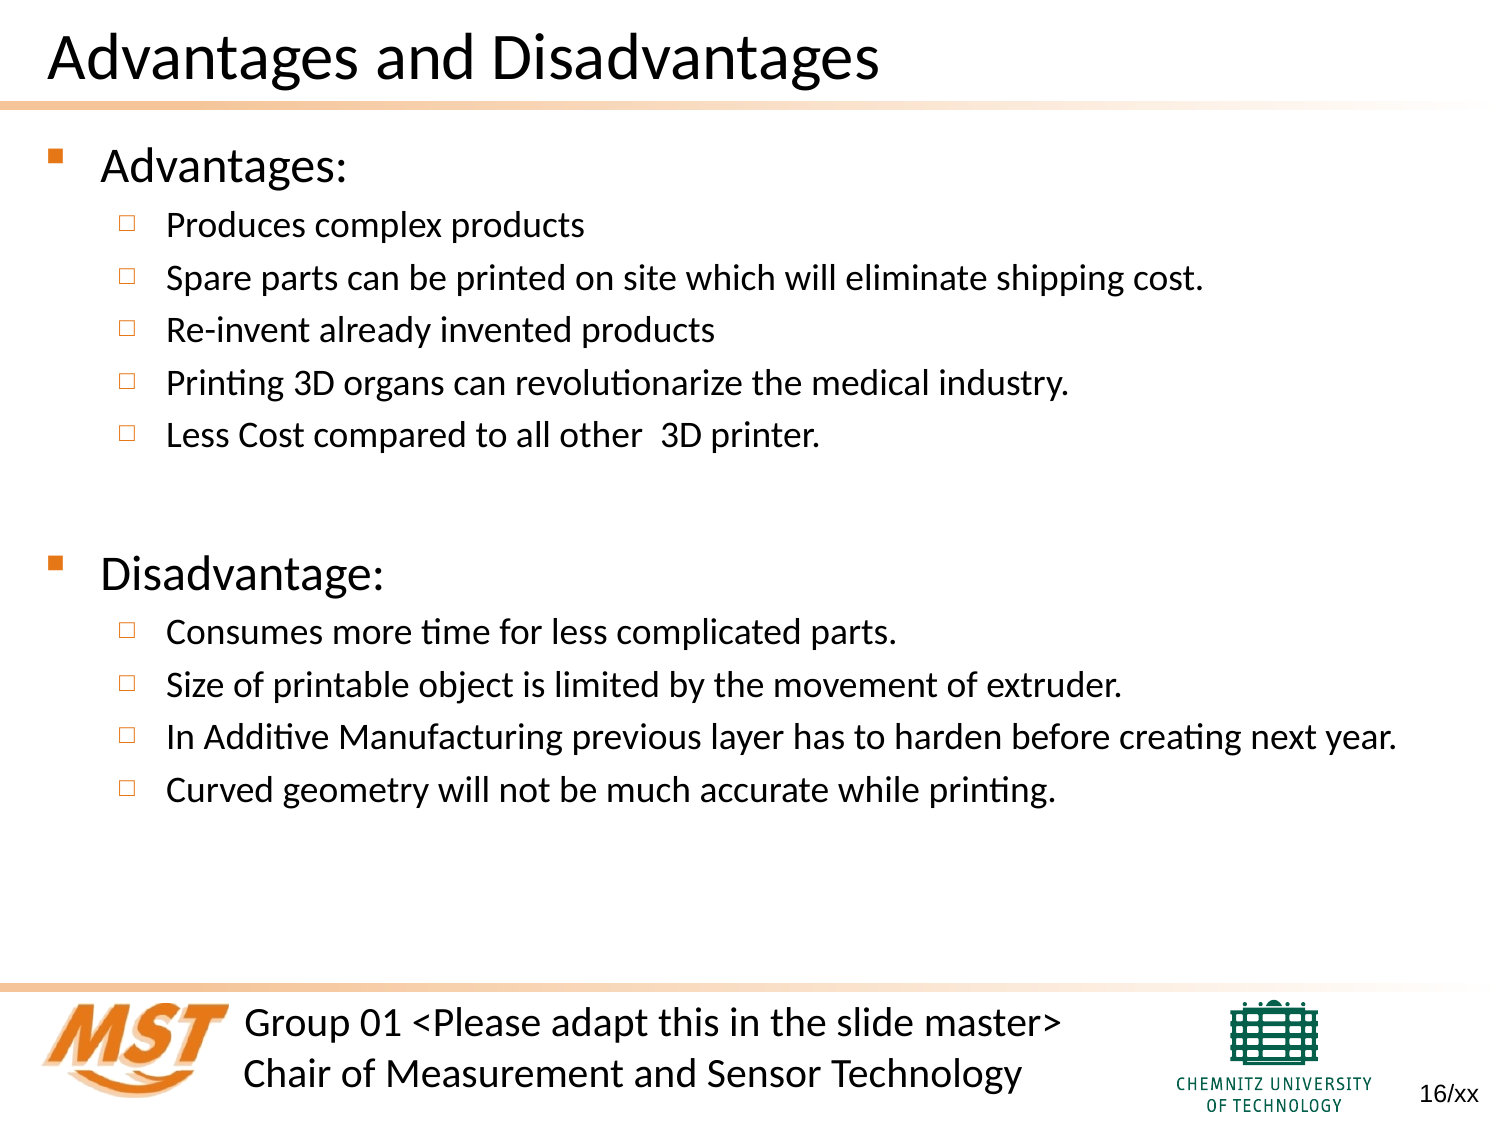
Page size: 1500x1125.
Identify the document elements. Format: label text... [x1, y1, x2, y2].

list Advantages: Produces complex products Spare parts can be printed on site which will eliminate shipping cost. Re-invent already invented products Printing 3D organs can revolutionarize the medical industry. Less Cost compared to all other 3D printer. Disadvantage: Consumes more time for less complicated parts. Size of printable object is limited by the movement of extruder. In Additive Manufacturing previous layer has to harden before creating next year. Curved geometry will not be much accurate while printing. [29, 125, 1471, 976]
picture [41, 1003, 229, 1098]
title Advantages and Disadvantages [32, 15, 1465, 90]
